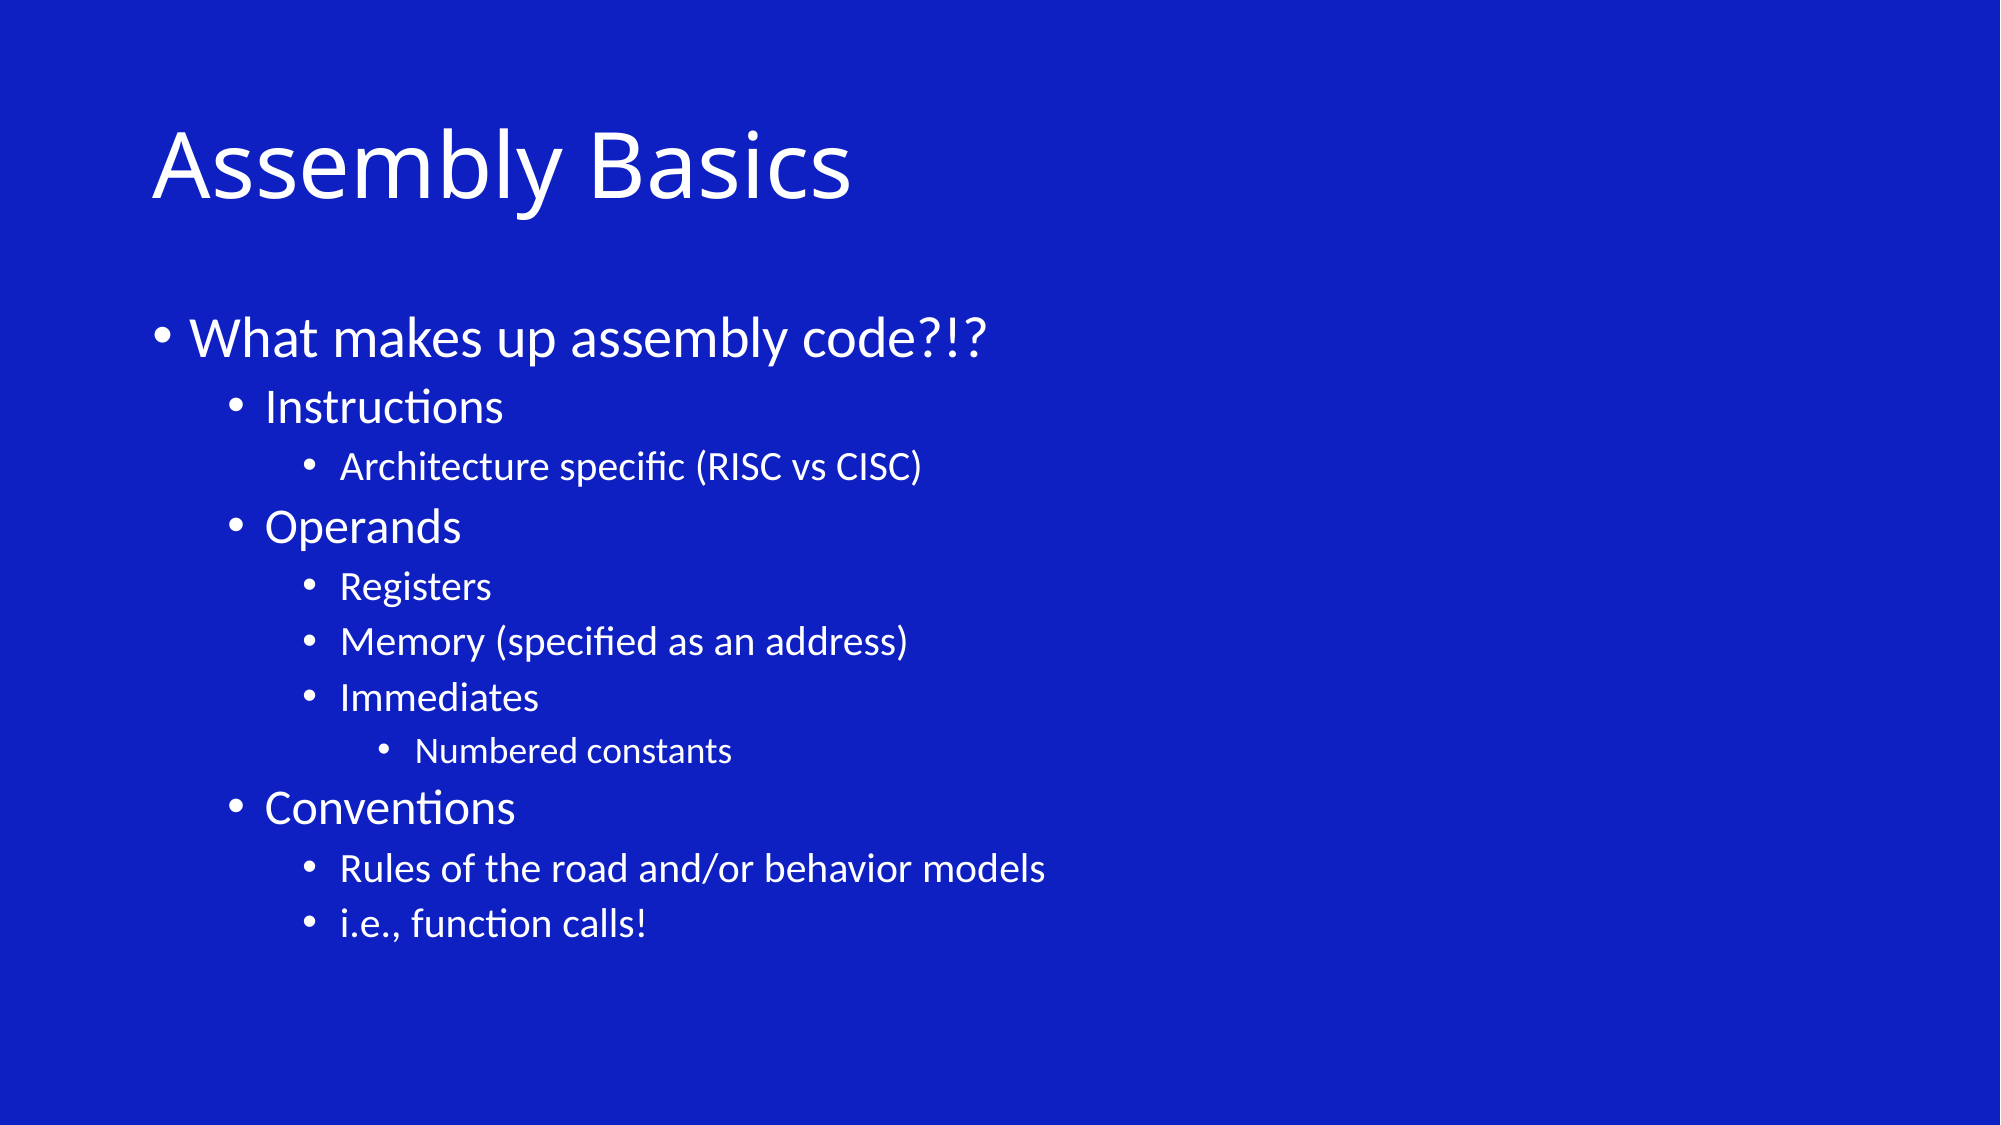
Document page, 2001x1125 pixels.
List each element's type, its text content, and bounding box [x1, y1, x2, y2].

list What makes up assembly code?!? Instructions Architecture specific (RISC vs CISC) Operands Registers Memory (specified as an address) Immediates Numbered constants Conventions Rules of the road and/or behavior models i.e., function calls! [137, 299, 1863, 1014]
title Assembly Basics [137, 59, 1863, 278]
